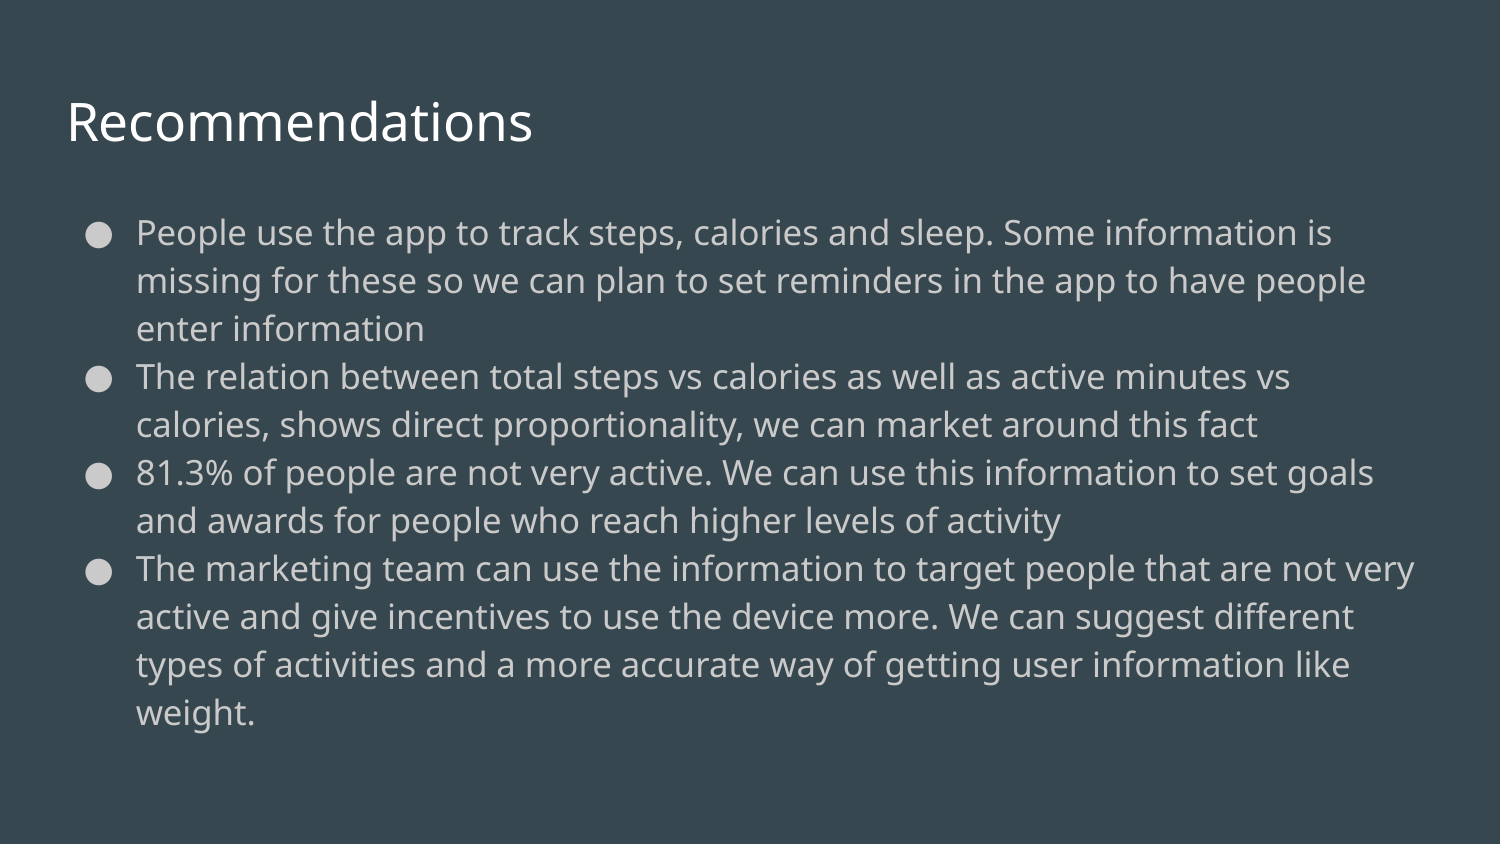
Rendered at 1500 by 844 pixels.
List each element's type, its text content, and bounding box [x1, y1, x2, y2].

list People use the app to track steps, calories and sleep. Some information is missing for these so we can plan to set reminders in the app to have people enter information The relation between total steps vs calories as well as active minutes vs calories, shows direct proportionality, we can market around this fact 81.3% of people are not very active. We can use this information to set goals and awards for people who reach higher levels of activity The marketing team can use the information to target people that are not very active and give incentives to use the device more. We can suggest different types of activities and a more accurate way of getting user information like weight. [51, 189, 1449, 750]
title Recommendations [51, 72, 1449, 167]
